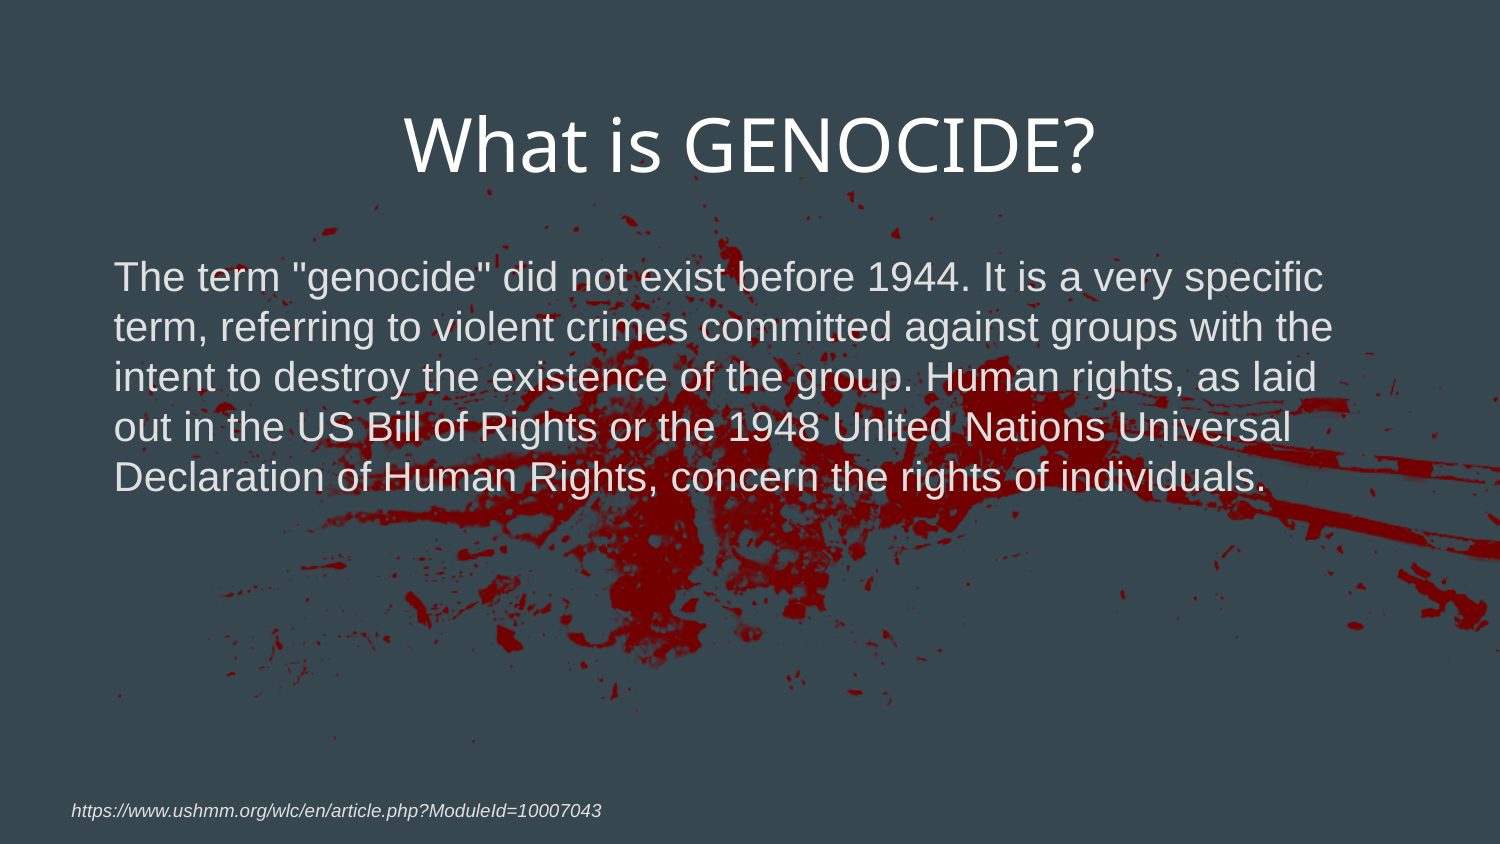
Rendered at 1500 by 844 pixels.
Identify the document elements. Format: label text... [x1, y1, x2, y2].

title What is GENOCIDE? [105, 72, 1394, 214]
text_box The term "genocide" did not exist before 1944. It is a very specific term, referring to violent crimes committed against groups with the intent to destroy the existence of the group. Human rights, as laid out in the US Bill of Rights or the 1948 United Nations Universal Declaration of Human Rights, concern the rights of individuals. [98, 234, 1371, 699]
picture [89, 84, 1500, 802]
text_box https://www.ushmm.org/wlc/en/article.php?ModuleId=10007043 [56, 783, 1387, 844]
